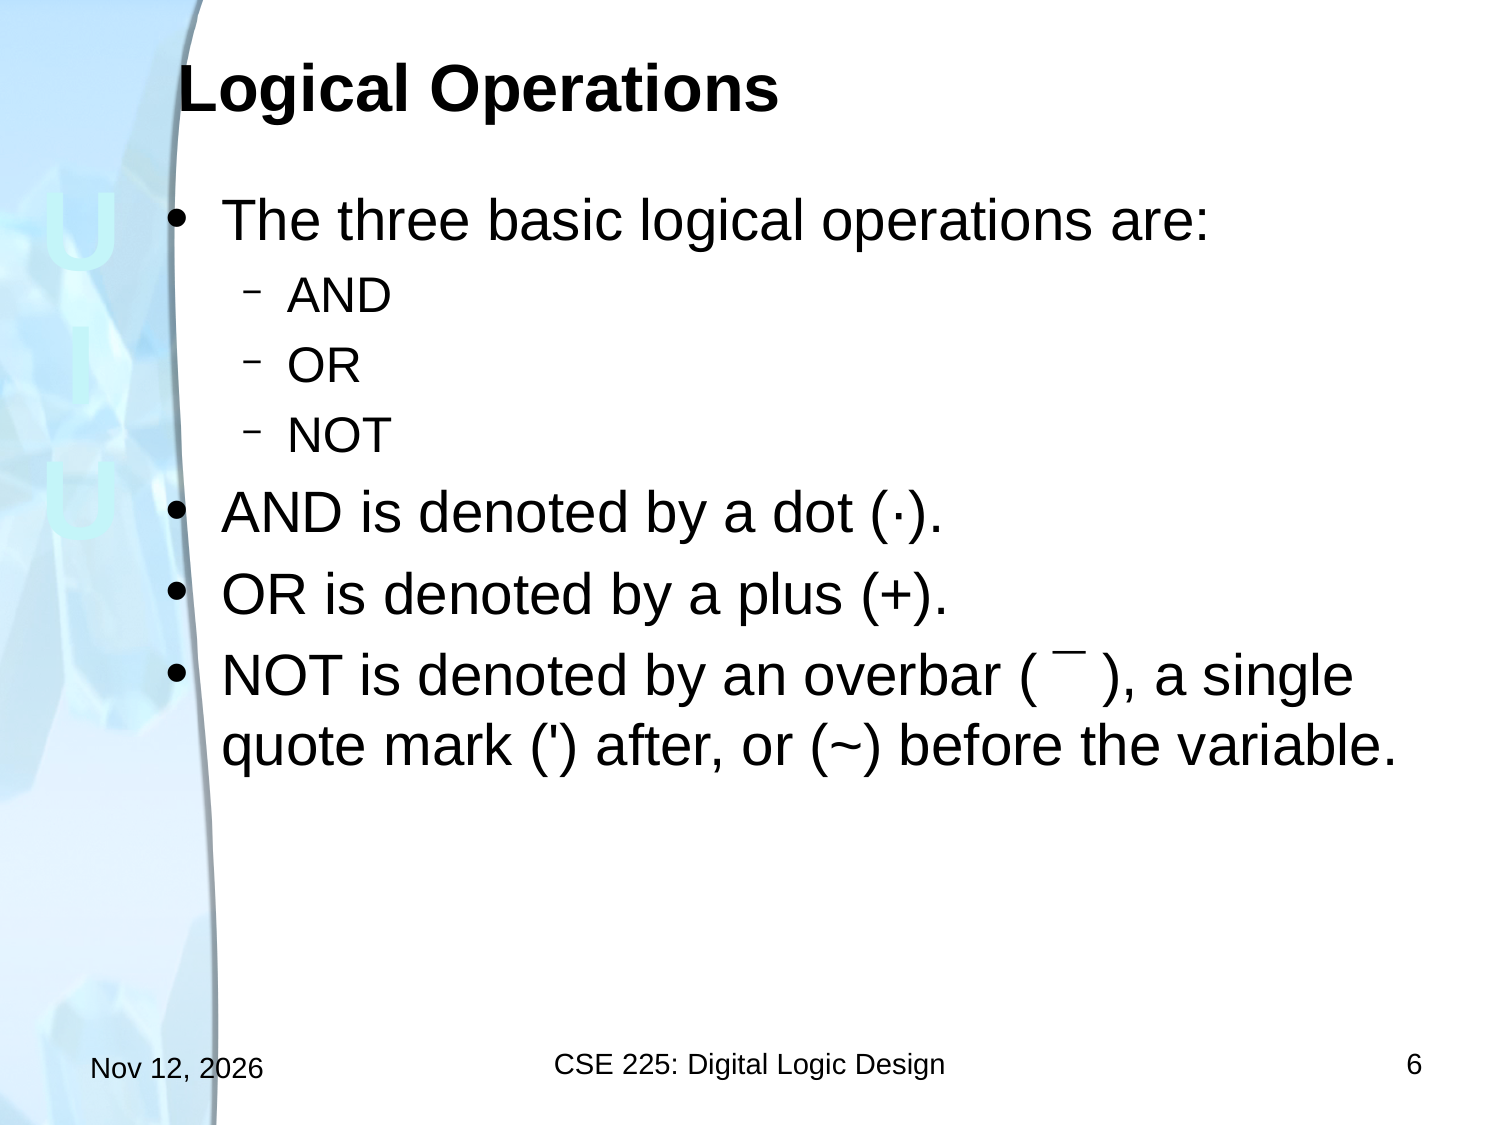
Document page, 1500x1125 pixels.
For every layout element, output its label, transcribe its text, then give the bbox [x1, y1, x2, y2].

footer CSE 225: Digital Logic Design [450, 1037, 1050, 1116]
slide_number 6 [1087, 1037, 1438, 1116]
slide_number 5-Feb-24 [75, 1041, 425, 1121]
title Logical Operations [162, 37, 1438, 205]
picture [0, 0, 1500, 1125]
list The three basic logical operations are: AND OR NOT AND is denoted by a dot (·). OR is denoted by a plus (+). NOT is denoted by an overbar ( ¯ ), a single quote mark (') after, or (~) before the variable. [150, 174, 1425, 1000]
